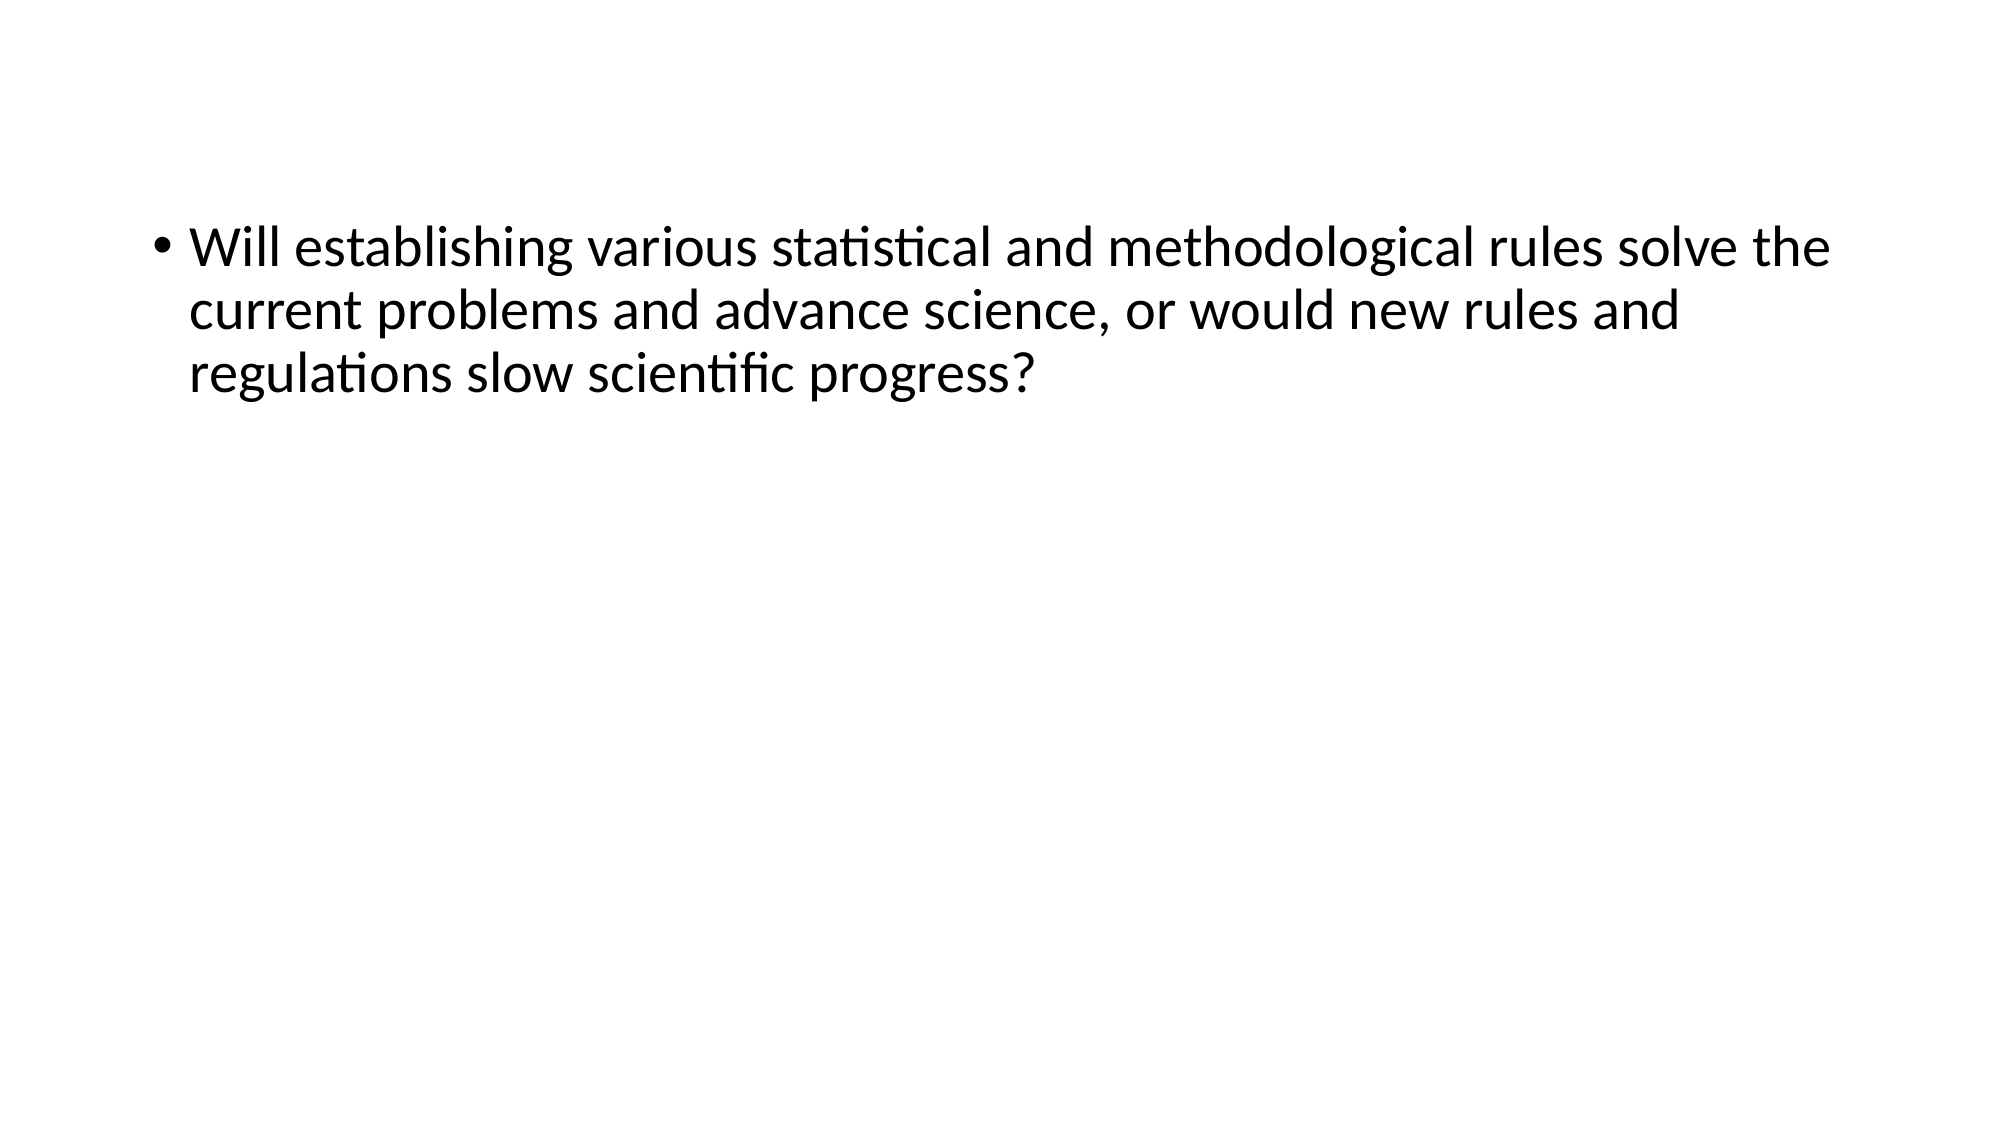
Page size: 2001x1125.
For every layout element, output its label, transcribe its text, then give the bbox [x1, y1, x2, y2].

list Will establishing various statistical and methodological rules solve the current problems and advance science, or would new rules and regulations slow scientific progress? [137, 33, 1863, 1014]
